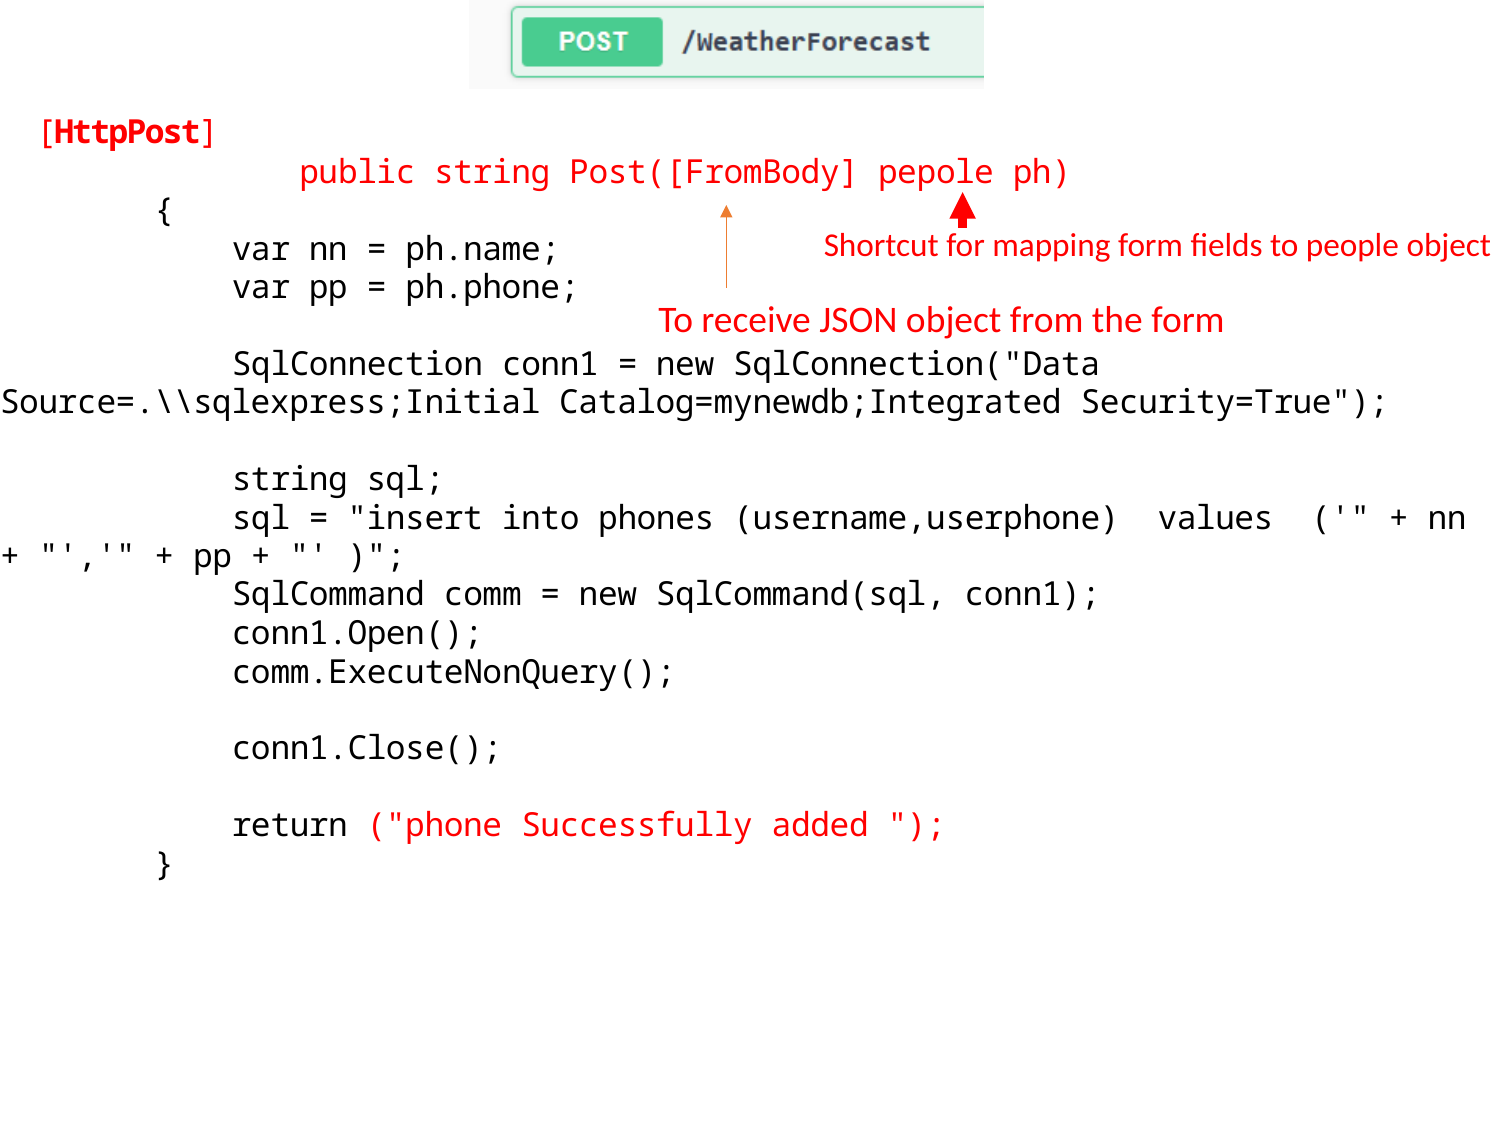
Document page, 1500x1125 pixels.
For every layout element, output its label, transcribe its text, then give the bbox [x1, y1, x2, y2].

picture [469, 0, 984, 89]
text_box Shortcut for mapping form fields to people object [1475, 215, 1500, 271]
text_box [0, 113, 1475, 1053]
